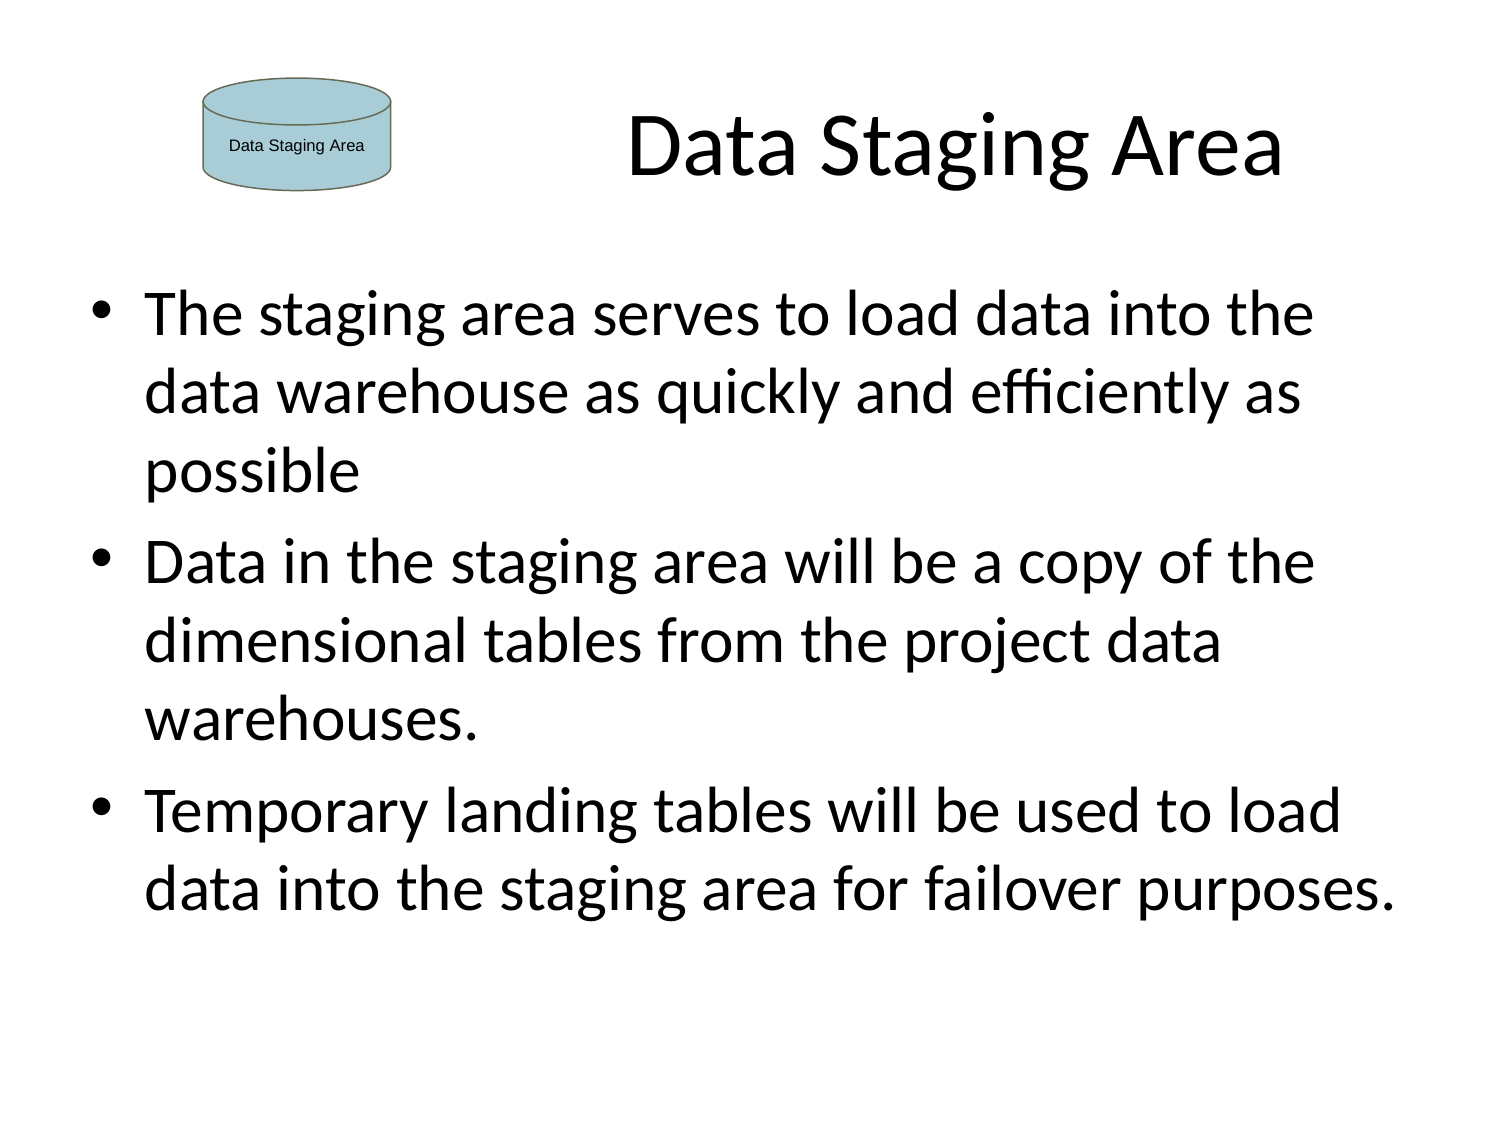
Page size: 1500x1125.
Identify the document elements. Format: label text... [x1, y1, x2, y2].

list The staging area serves to load data into the data warehouse as quickly and efficiently as possible Data in the staging area will be a copy of the dimensional tables from the project data warehouses. Temporary landing tables will be used to load data into the staging area for failover purposes. [75, 262, 1425, 1005]
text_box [199, 74, 394, 194]
title Data Staging Area [487, 45, 1425, 233]
